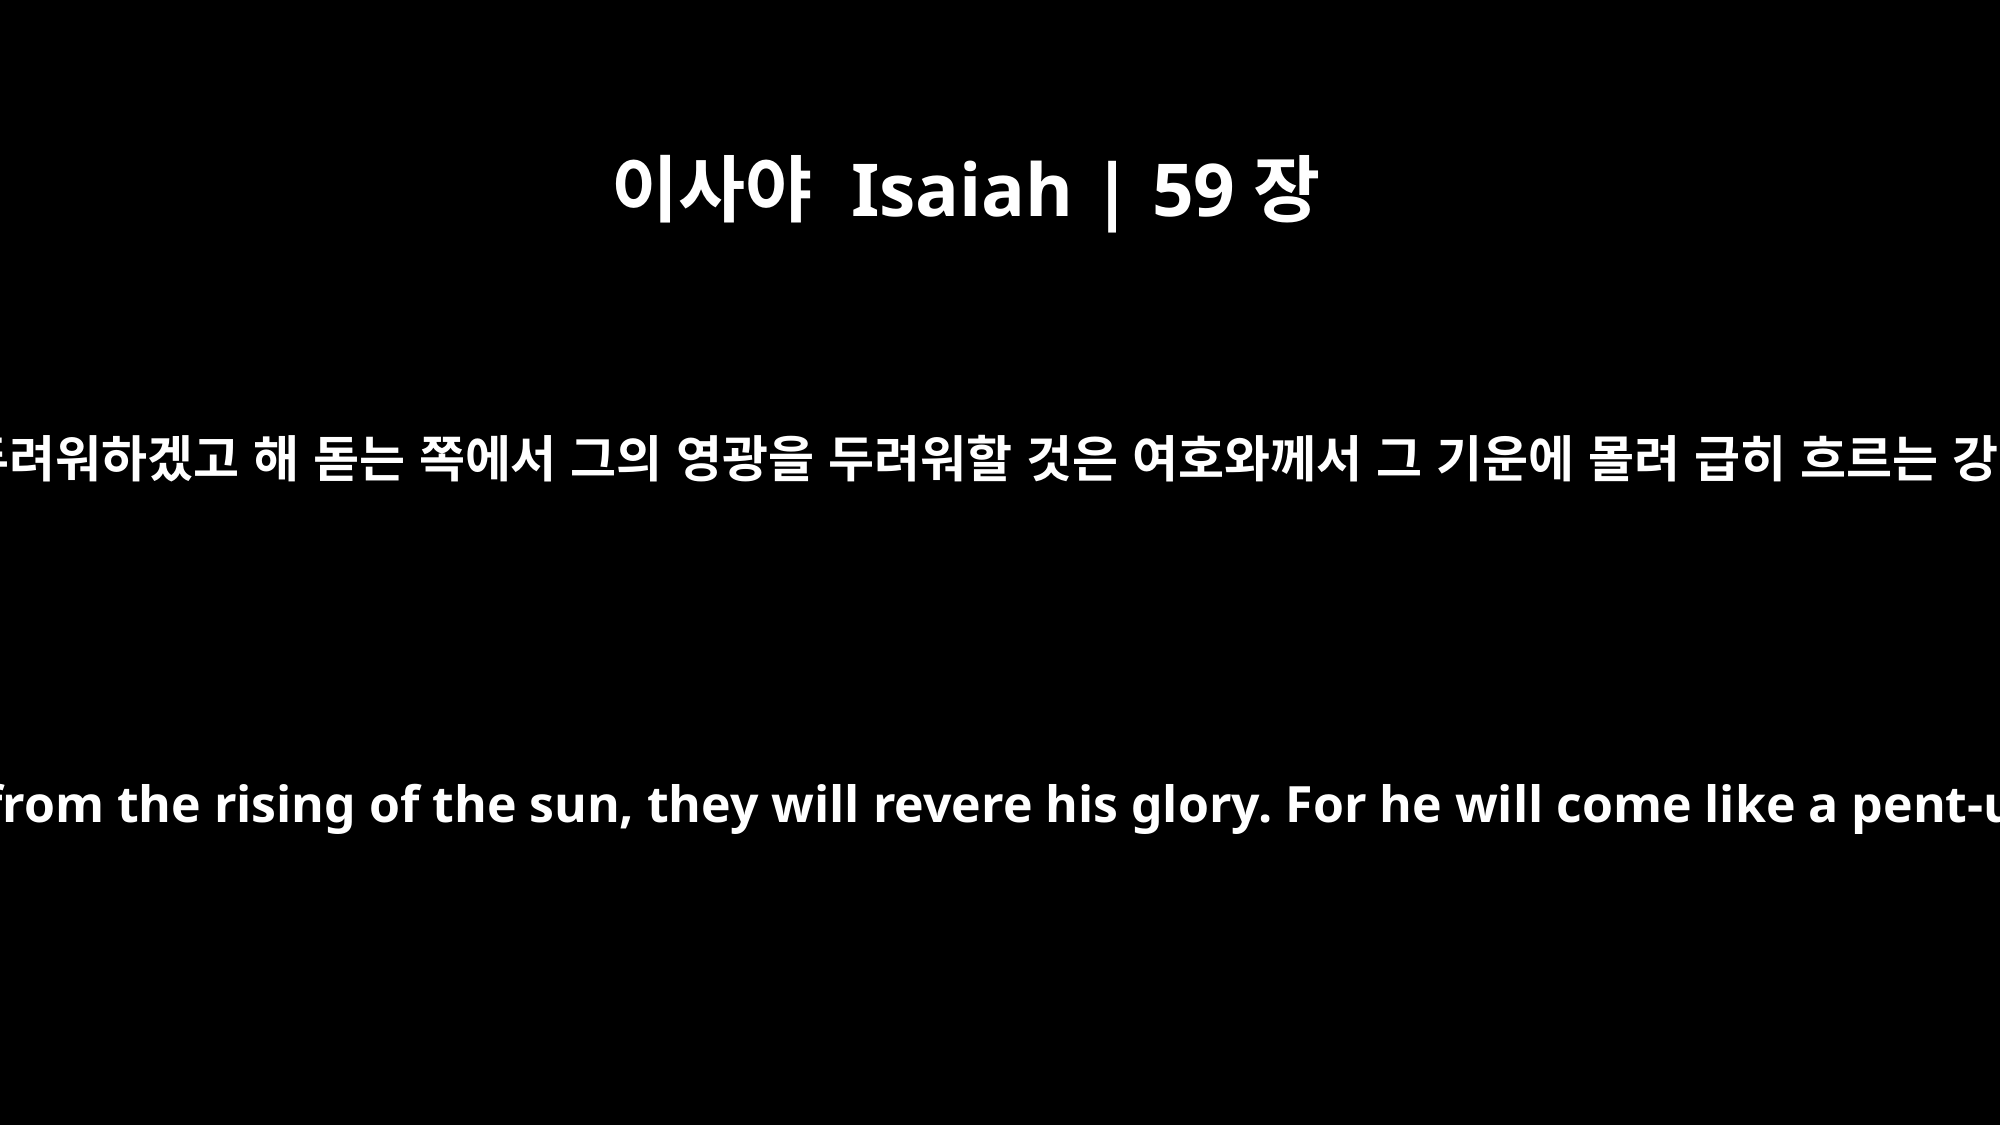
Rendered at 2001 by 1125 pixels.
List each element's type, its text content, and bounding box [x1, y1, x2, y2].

text_box 이사야 Isaiah | 59장 [596, 136, 1336, 239]
text_box 19 서쪽에서 여호와의 이름을 두려워하겠고 해 돋는 쪽에서 그의 영광을 두려워할 것은 여호와께서 그 기운에 몰려 급히 흐르는 강물 같이 오실 것임이로다 [0, 359, 2000, 495]
text_box From the west, men will fear the name of the LORD, and from the rising of the sun, they will revere his glory. For he will come like a pent-up flood that the breath of the LORD drives along. [0, 764, 2000, 840]
